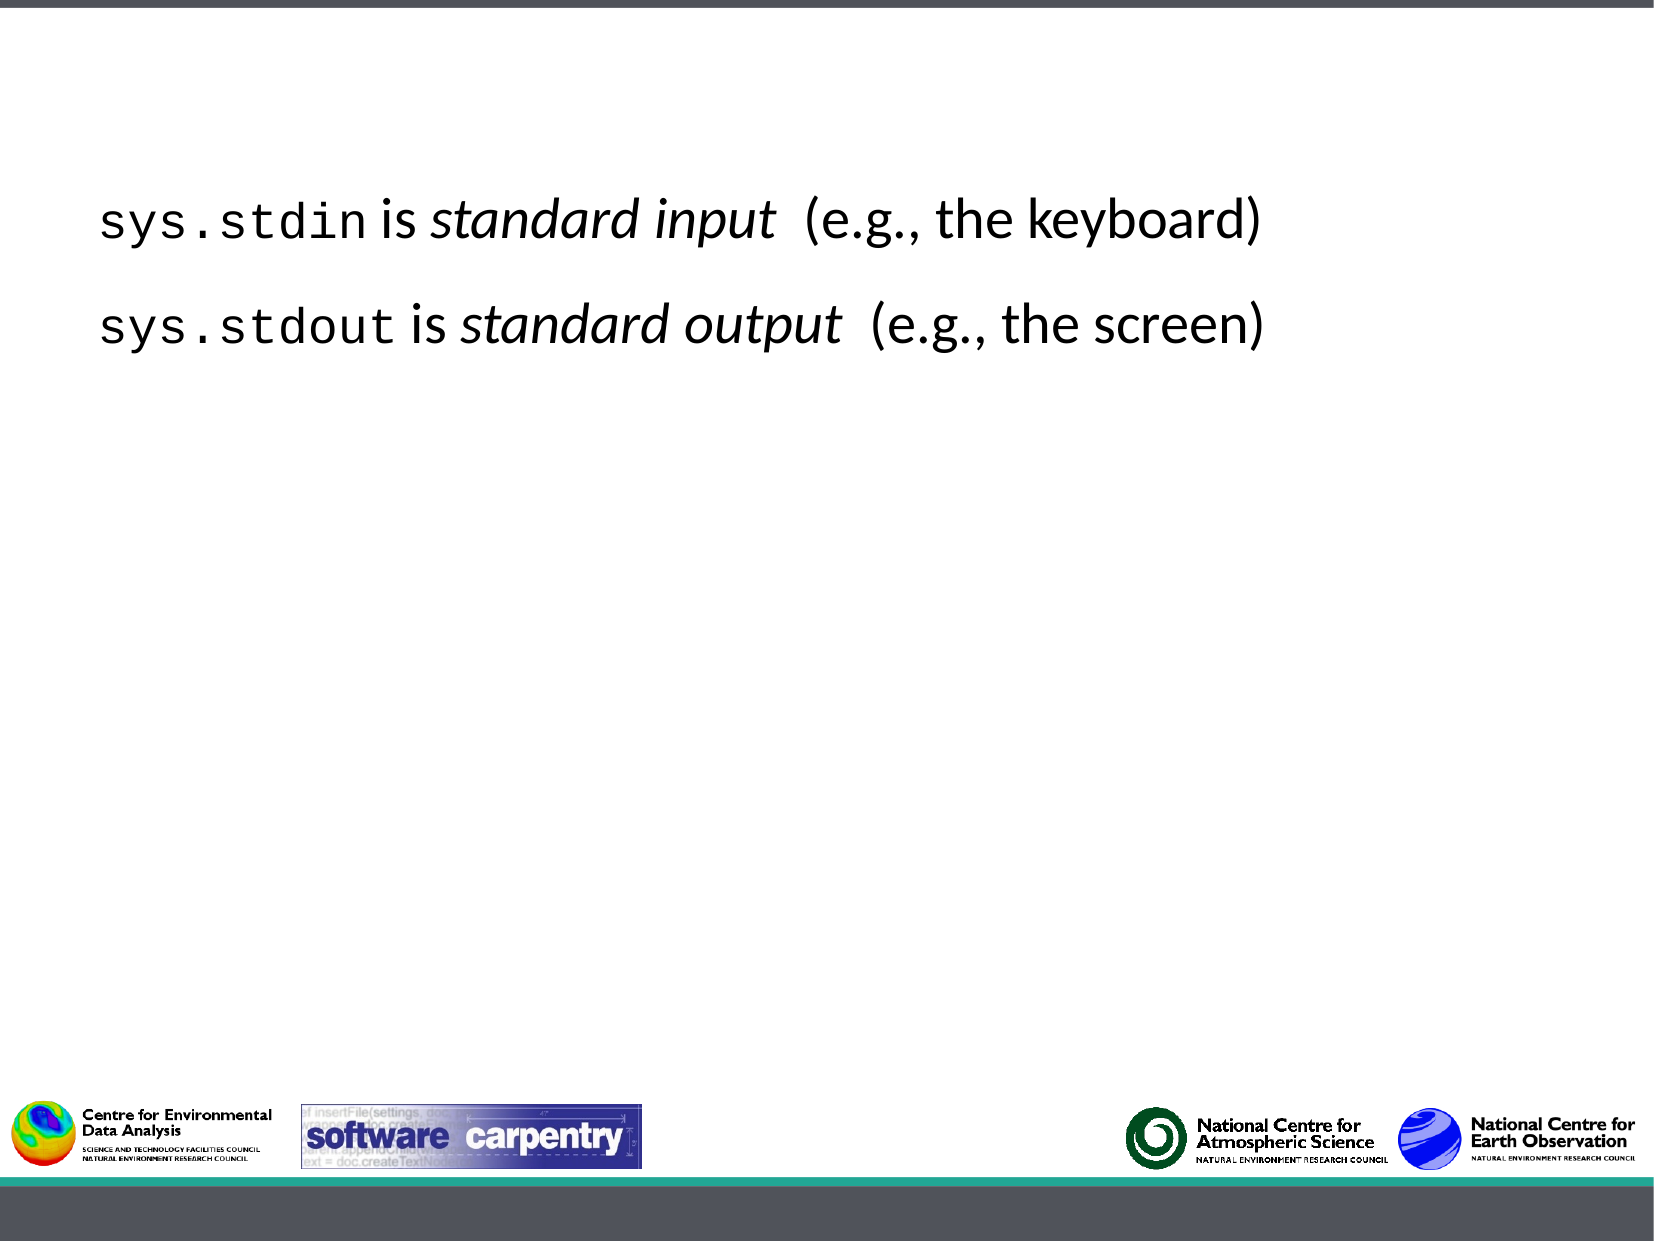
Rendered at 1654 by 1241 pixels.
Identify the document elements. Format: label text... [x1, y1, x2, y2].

text_box sys.stdin is standard input (e.g., the keyboard) sys.stdout is standard output (e.g., the screen) [82, 137, 1432, 363]
picture [0, 0, 1654, 1241]
